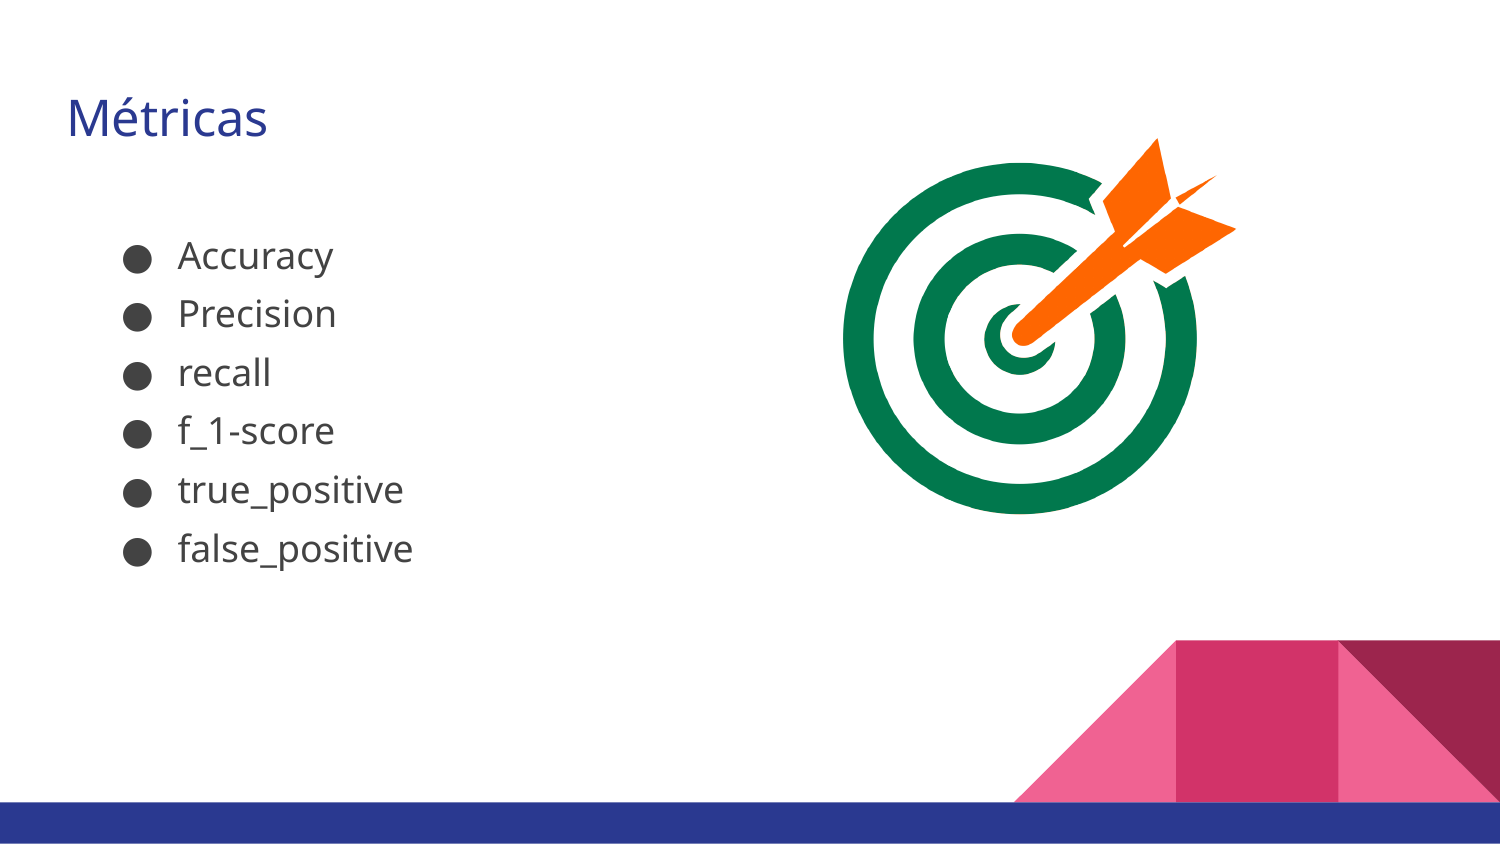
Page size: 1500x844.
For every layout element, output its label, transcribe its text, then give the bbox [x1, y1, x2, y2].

picture [814, 106, 1264, 556]
list Accuracy Precision recall f_1-score true_positive false_positive [87, 206, 1038, 755]
title Métricas [51, 67, 1449, 167]
